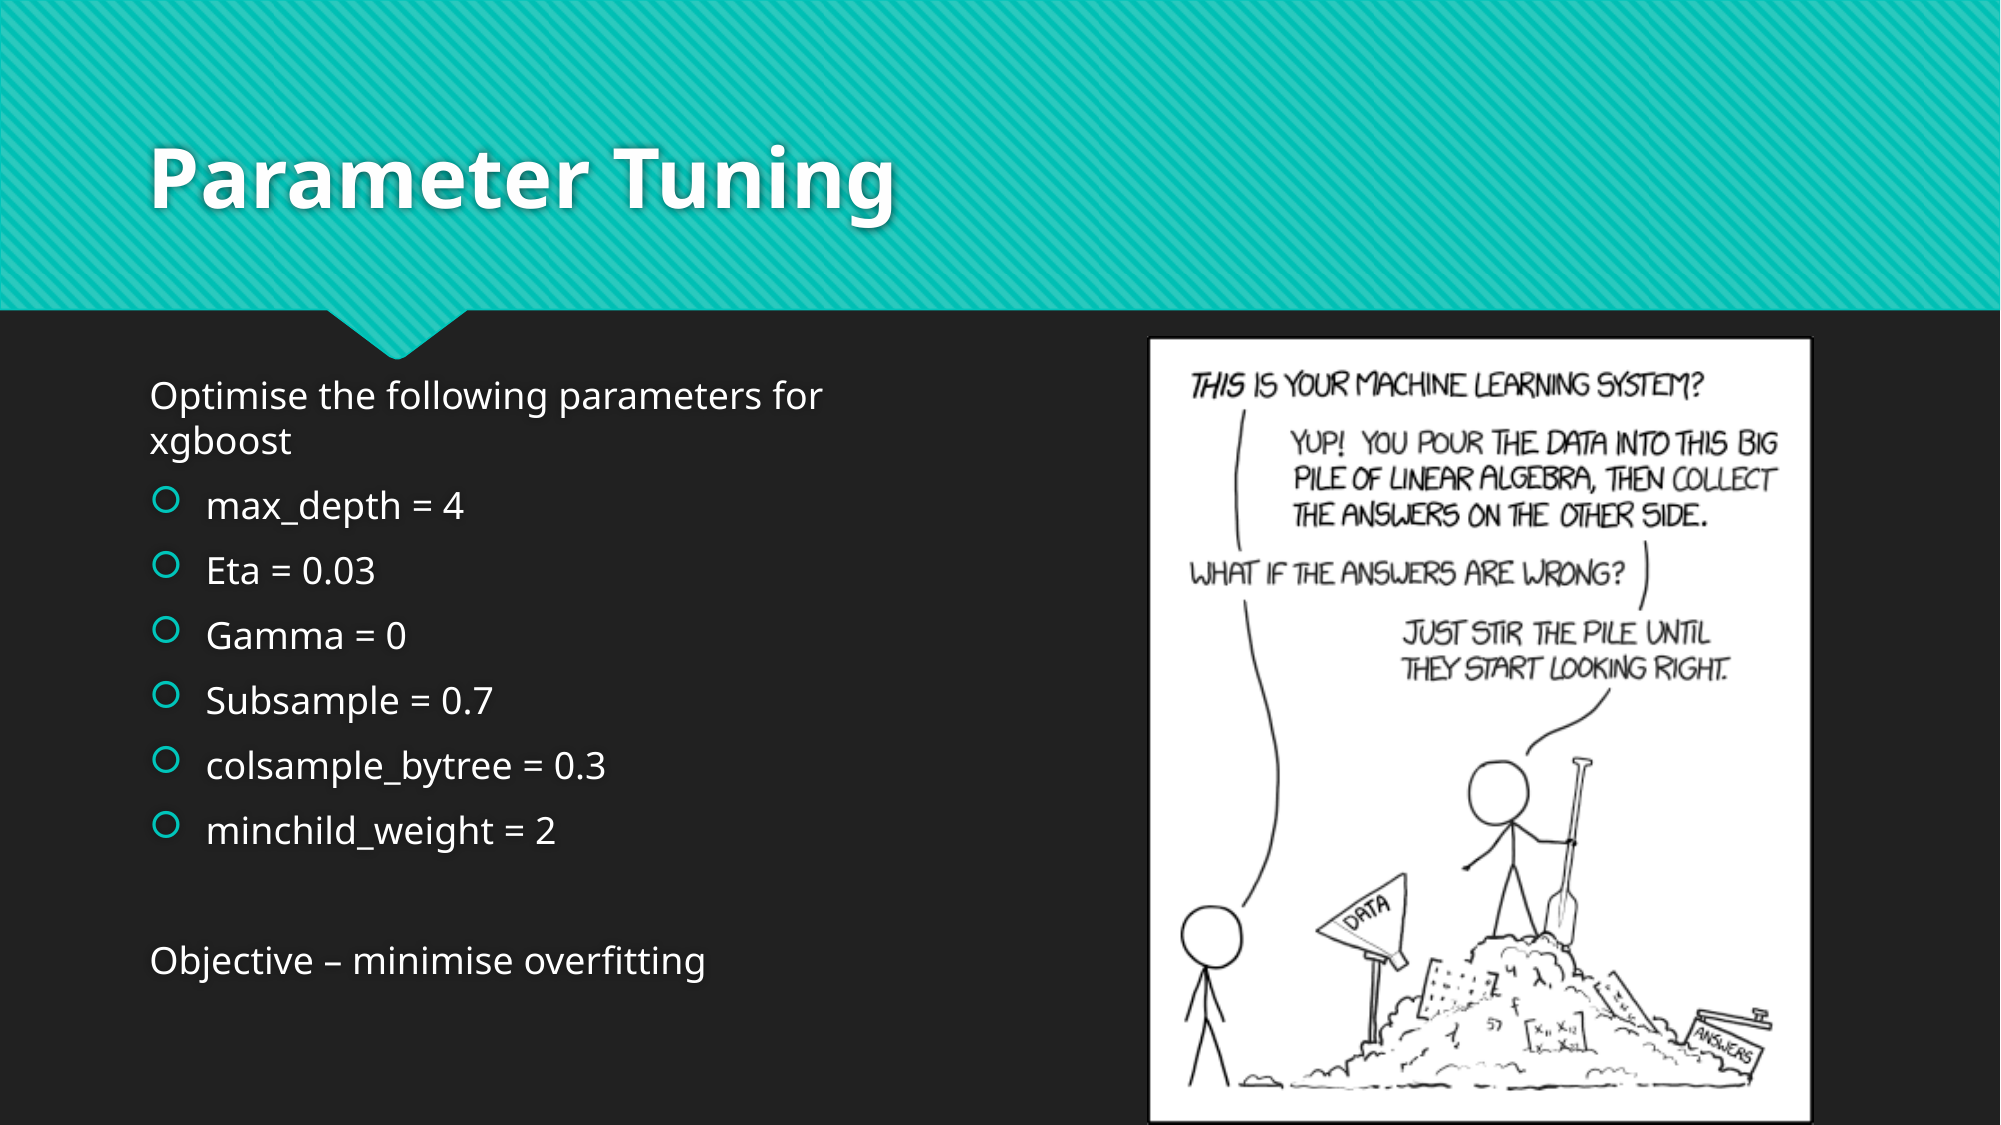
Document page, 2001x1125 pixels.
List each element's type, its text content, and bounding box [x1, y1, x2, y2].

picture [1147, 336, 1814, 1125]
title Parameter Tuning [132, 73, 1868, 233]
list Optimise the following parameters for xgboost max_depth = 4 Eta = 0.03 Gamma = 0 Subsample = 0.7 colsample_bytree = 0.3 minchild_weight = 2 Objective – minimise overfitting [134, 364, 913, 1071]
